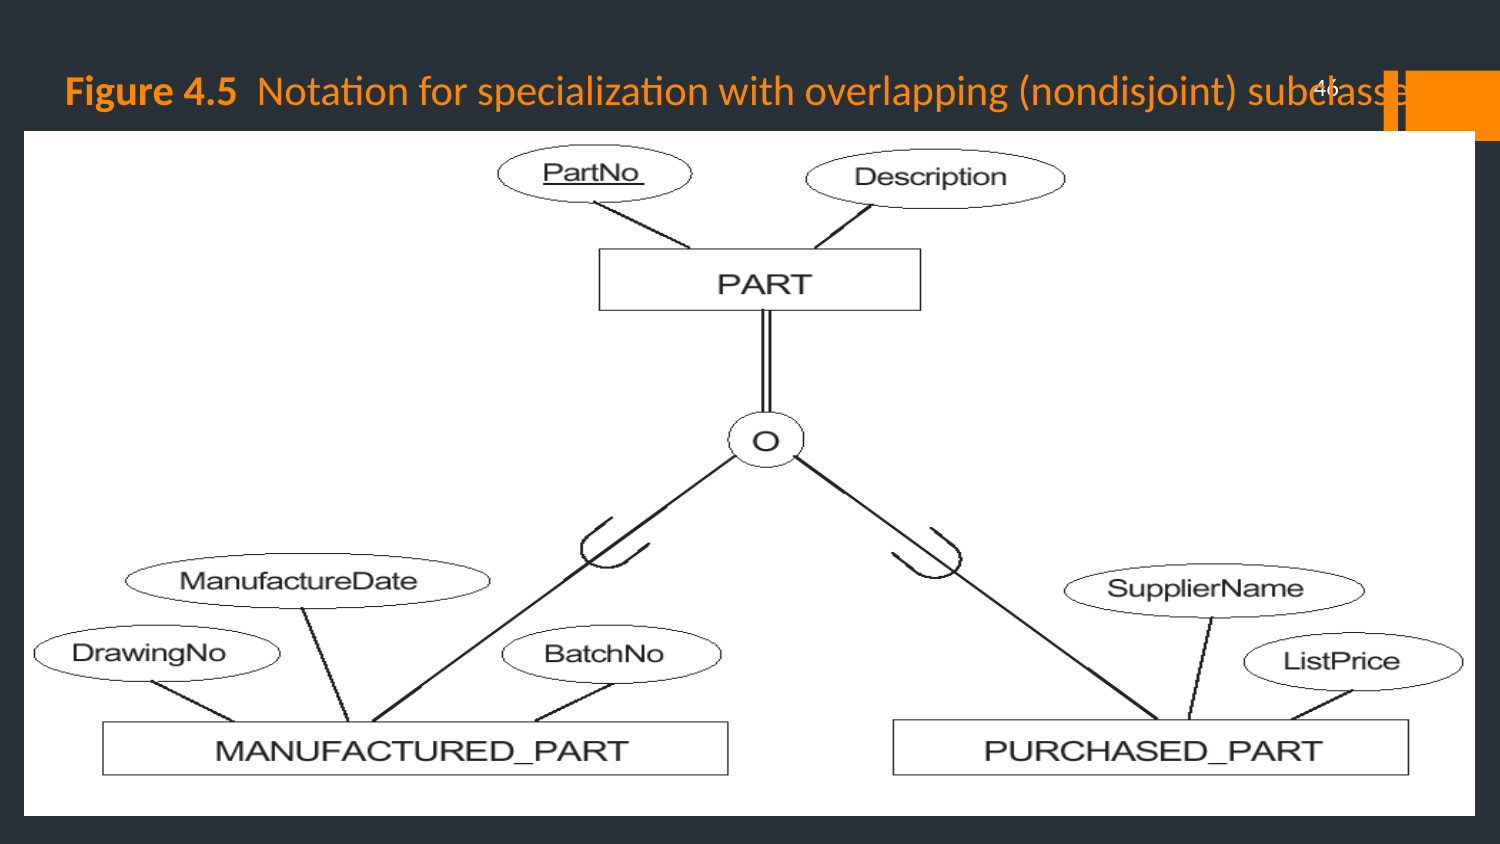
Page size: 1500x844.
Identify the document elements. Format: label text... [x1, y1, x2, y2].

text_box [24, 130, 1476, 817]
title Figure 4.5 Notation for specialization with overlapping (nondisjoint) subclasses. [50, 18, 1463, 122]
